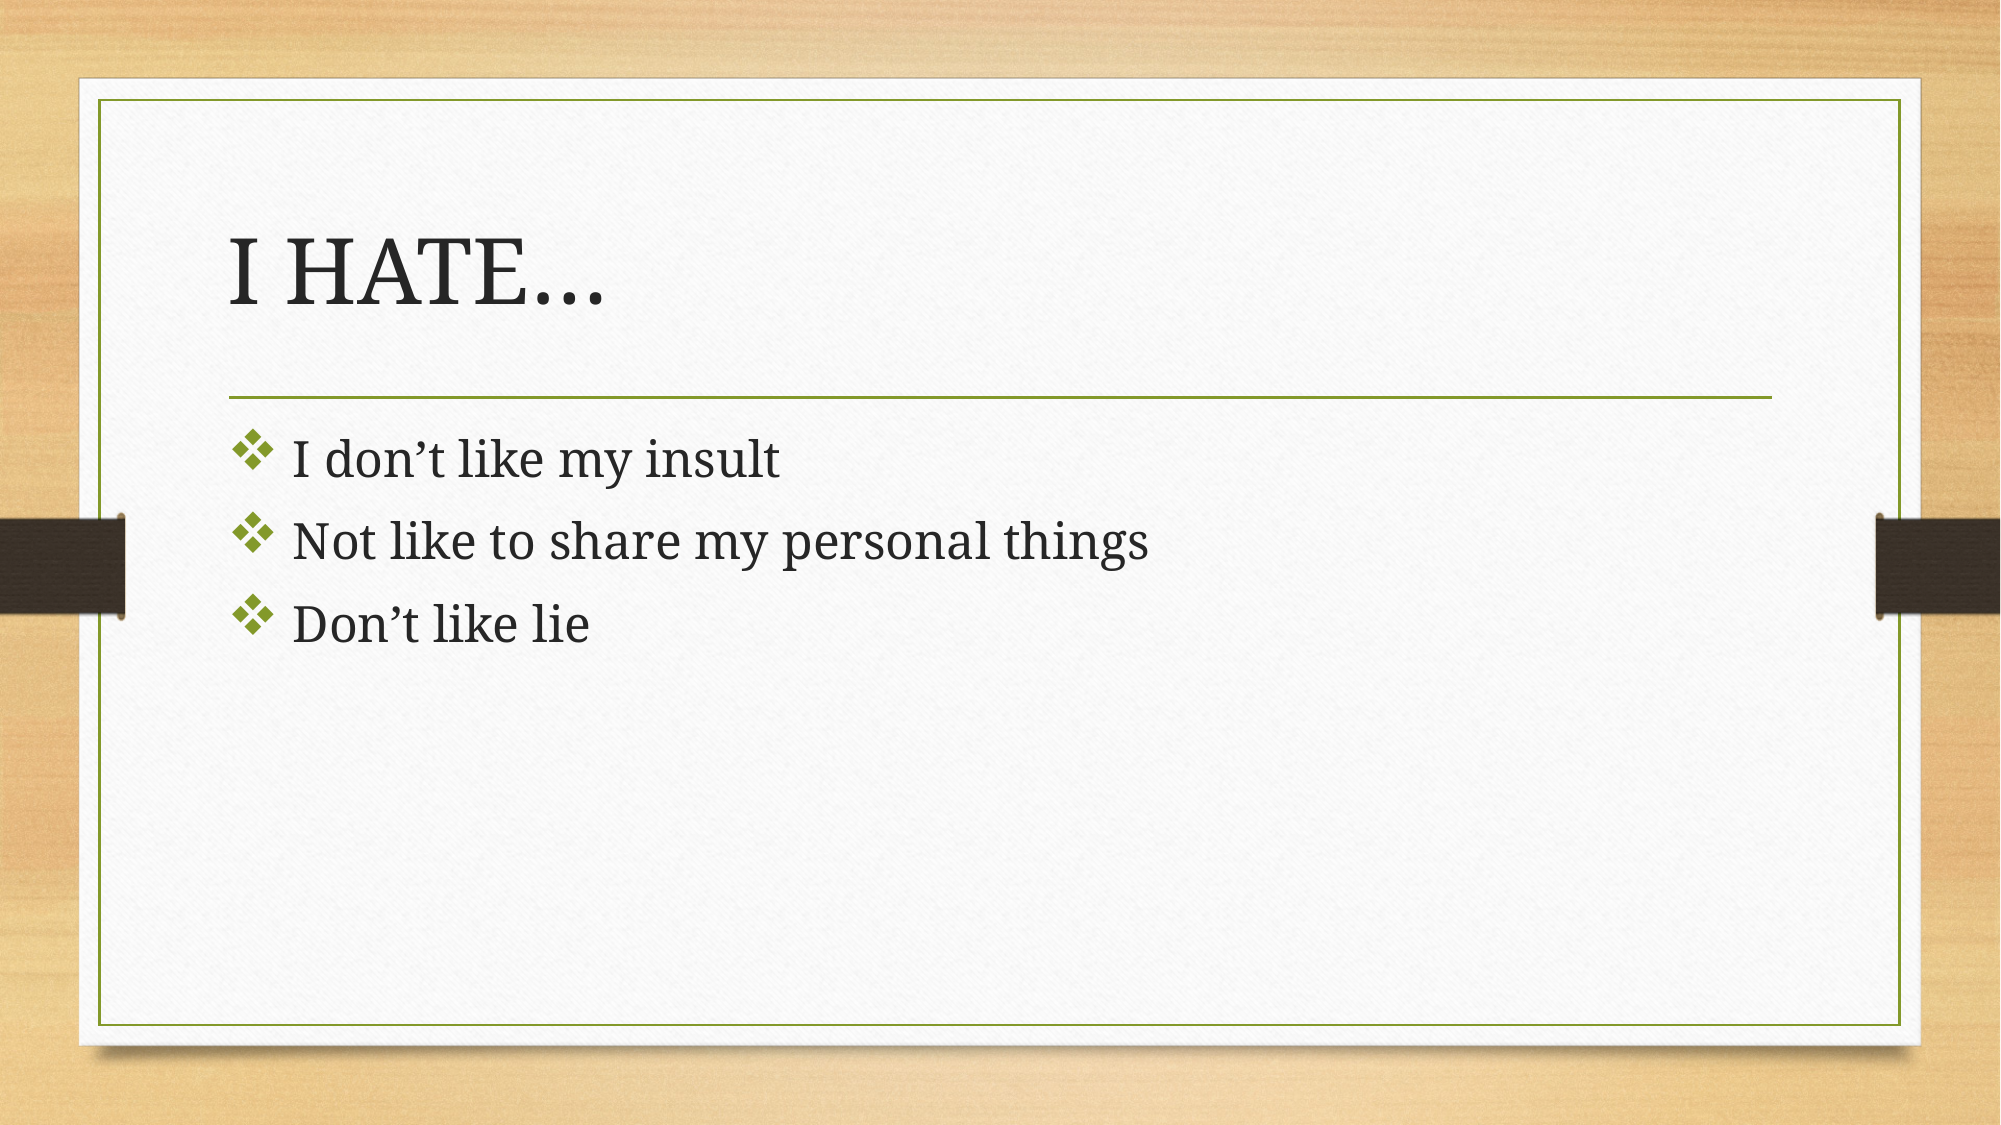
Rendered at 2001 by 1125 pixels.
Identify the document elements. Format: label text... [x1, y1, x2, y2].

title I HATE… [212, 161, 1788, 375]
list I don’t like my insult Not like to share my personal things Don’t like lie [212, 419, 1788, 964]
picture [0, 0, 2001, 1125]
